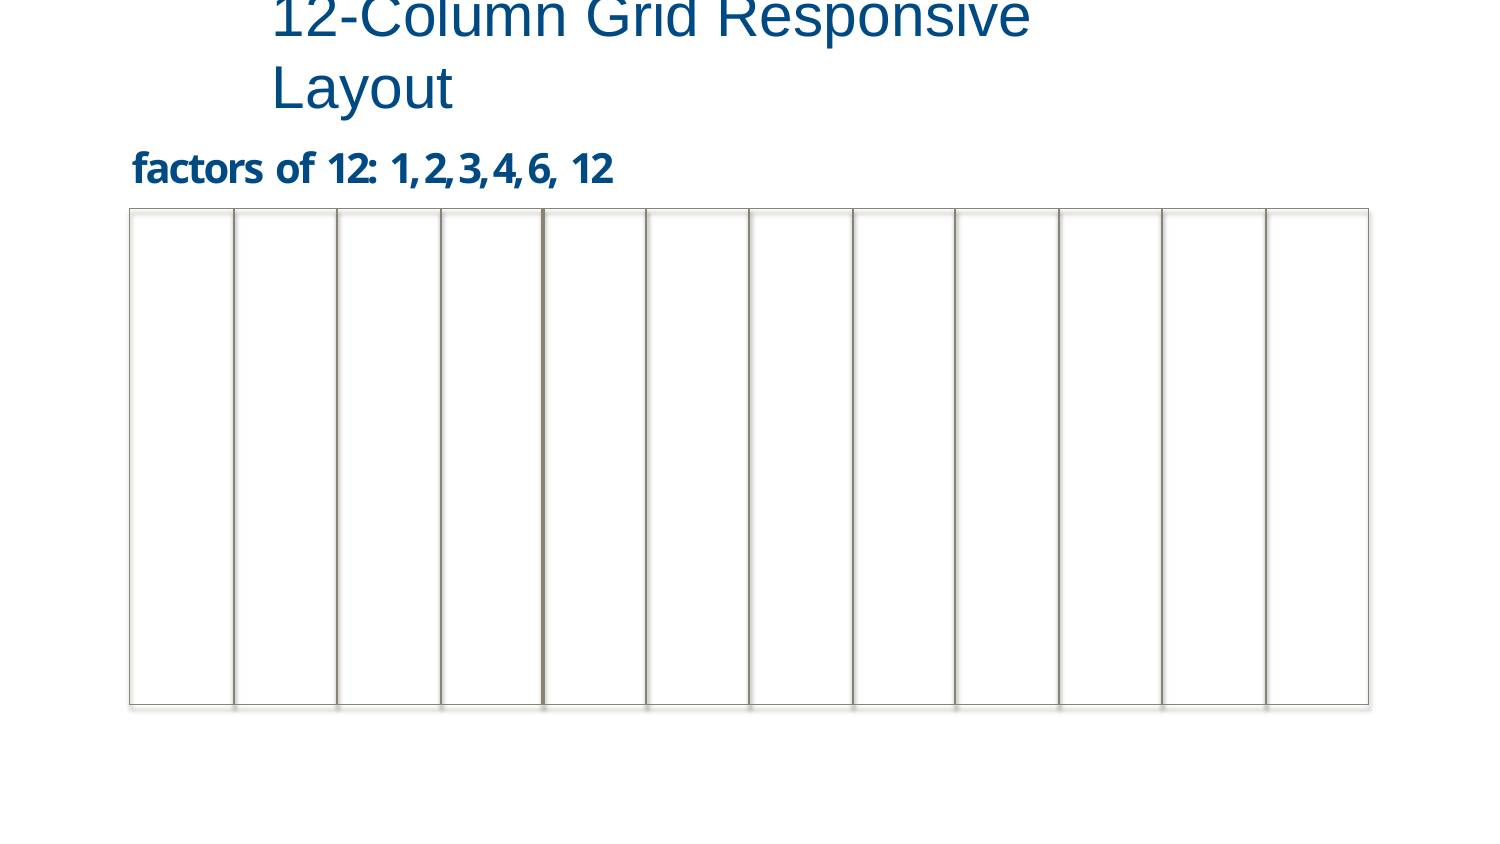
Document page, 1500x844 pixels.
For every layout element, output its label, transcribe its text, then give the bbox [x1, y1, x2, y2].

title 12-Column Grid Responsive Layout [268, 0, 1232, 121]
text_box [122, 205, 1378, 718]
text_box factors of 12: 1, 2, 3, 4, 6, 12 [129, 139, 638, 192]
